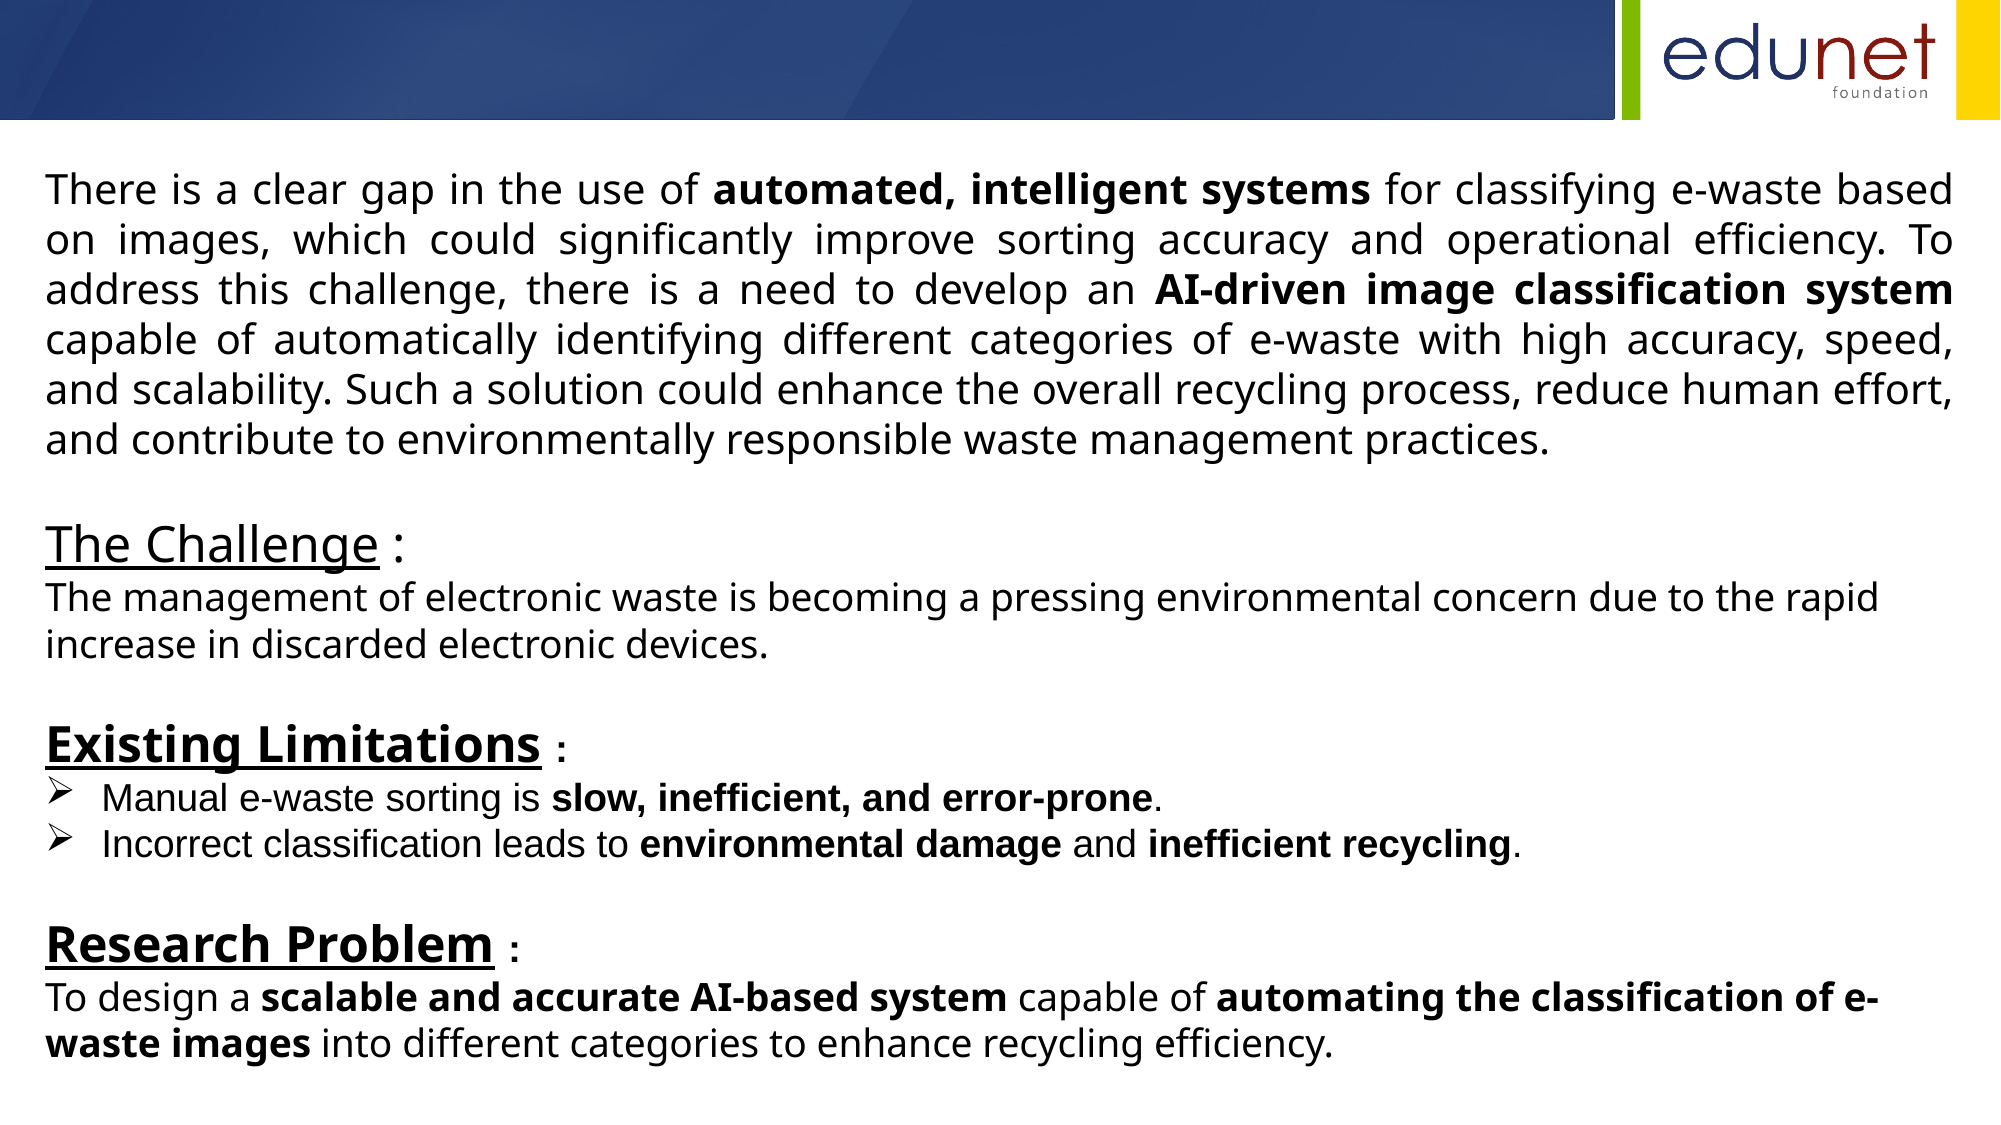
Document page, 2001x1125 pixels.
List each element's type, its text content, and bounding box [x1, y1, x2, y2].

text_box There is a clear gap in the use of automated, intelligent systems for classifying e-waste based on images, which could significantly improve sorting accuracy and operational efficiency. To address this challenge, there is a need to develop an AI-driven image classification system capable of automatically identifying different categories of e-waste with high accuracy, speed, and scalability. Such a solution could enhance the overall recycling process, reduce human effort, and contribute to environmentally responsible waste management practices. The Challenge : The management of electronic waste is becoming a pressing environmental concern due to the rapid increase in discarded electronic devices. Existing Limitations : Manual e-waste sorting is slow, inefficient, and error-prone. Incorrect classification leads to environmental damage and inefficient recycling. Research Problem : To design a scalable and accurate AI-based system capable of automating the classification of e-waste images into different categories to enhance recycling efficiency. [30, 155, 1970, 1073]
picture [1652, 12, 1948, 108]
